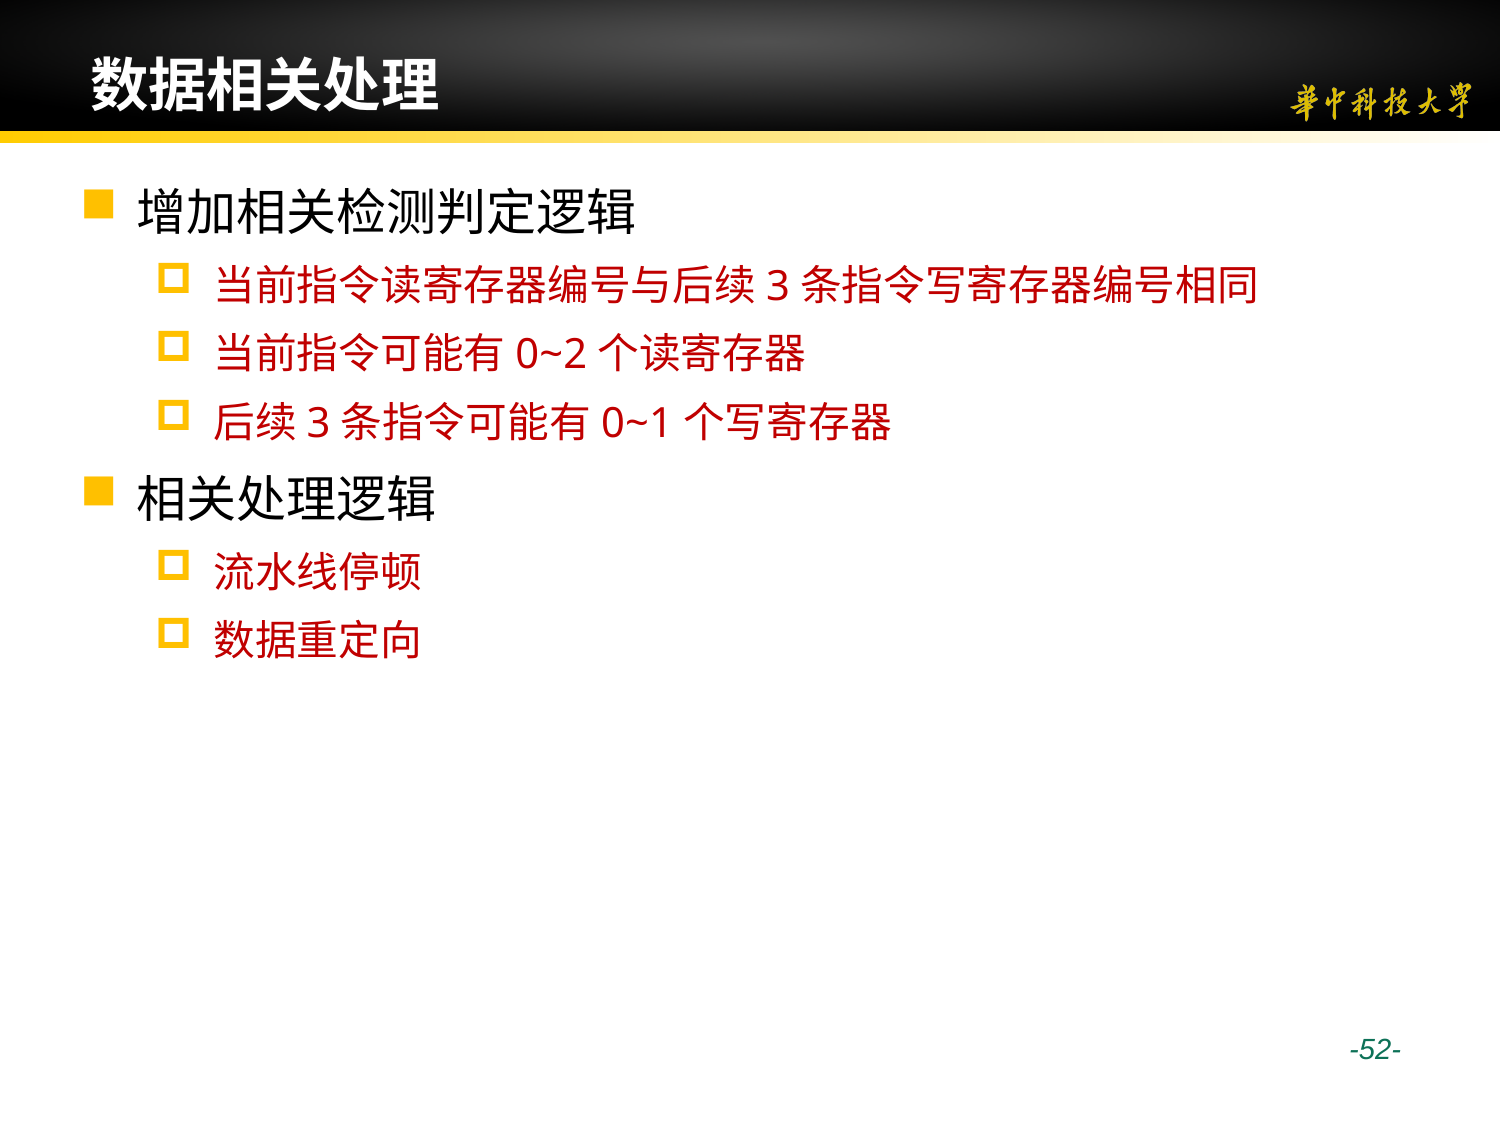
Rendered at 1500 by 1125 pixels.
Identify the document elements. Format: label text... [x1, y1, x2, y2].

slide_number -52- [1257, 1023, 1425, 1102]
text_box CLK [650, 131, 655, 143]
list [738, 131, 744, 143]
title 数据相关处理 [75, 35, 1425, 131]
list 增加相关检测判定逻辑 当前指令读寄存器编号与后续3条指令写寄存器编号相同 当前指令可能有0~2个读寄存器 后续3条指令可能有0~1个写寄存器 相关处理逻辑 流水线停顿 数据重定向 [64, 160, 1414, 988]
picture [0, 0, 1500, 131]
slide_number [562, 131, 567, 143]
